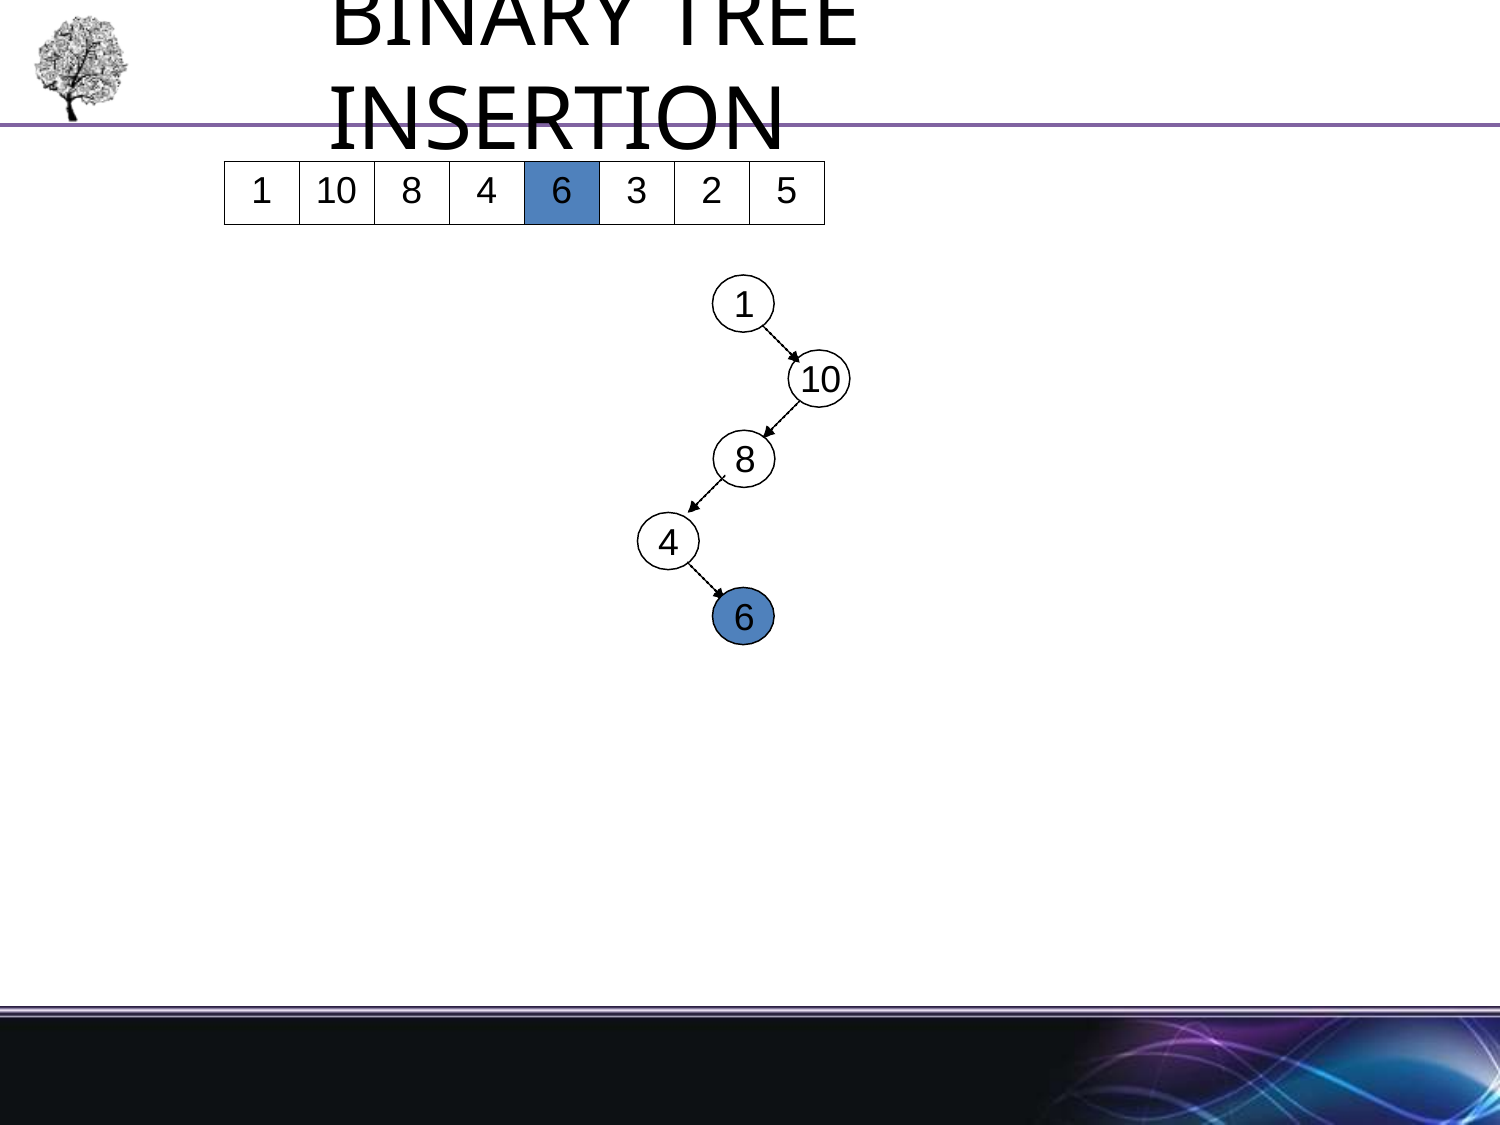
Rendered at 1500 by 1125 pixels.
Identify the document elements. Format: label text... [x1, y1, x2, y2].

table_header 5 [750, 168, 824, 224]
table_header 3 [600, 168, 674, 224]
table_header 2 [675, 168, 749, 224]
table_header 1 [225, 162, 299, 224]
title Binary Tree Insertion [326, 0, 1100, 168]
table_header 6 [525, 168, 599, 224]
table_header 8 [375, 168, 449, 224]
text_box [13, 3, 145, 135]
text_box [640, 277, 849, 644]
table_header 10 [300, 162, 374, 224]
text_box [0, 1006, 1500, 1125]
table_header 4 [450, 168, 524, 224]
